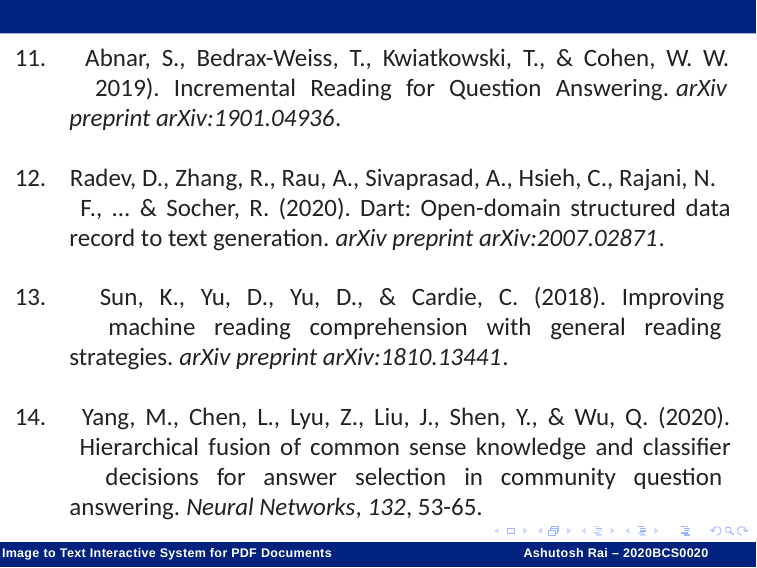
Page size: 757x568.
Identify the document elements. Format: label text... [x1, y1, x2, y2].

text_box Abnar, S., Bedrax-Weiss, T., Kwiatkowski, T., & Cohen, W. W. 2019). Incremental Reading for Question Answering. arXiv preprint arXiv:1901.04936. Radev, D., Zhang, R., Rau, A., Sivaprasad, A., Hsieh, C., Rajani, N. F., ... & Socher, R. (2020). Dart: Open-domain structured data record to text generation. arXiv preprint arXiv:2007.02871. Sun, K., Yu, D., Yu, D., & Cardie, C. (2018). Improving machine reading comprehension with general reading strategies. arXiv preprint arXiv:1810.13441. Yang, M., Chen, L., Lyu, Z., Liu, J., Shen, Y., & Wu, Q. (2020). Hierarchical fusion of common sense knowledge and classifier decisions for answer selection in community question answering. Neural Networks, 132, 53-65. [0, 33, 757, 528]
text_box Image to Text Interactive System for PDF Documents Ashutosh Rai – 2020BCS0020 Ashutosh Rai – 2020BCS0020 [0, 542, 716, 568]
text_box [716, 542, 756, 567]
